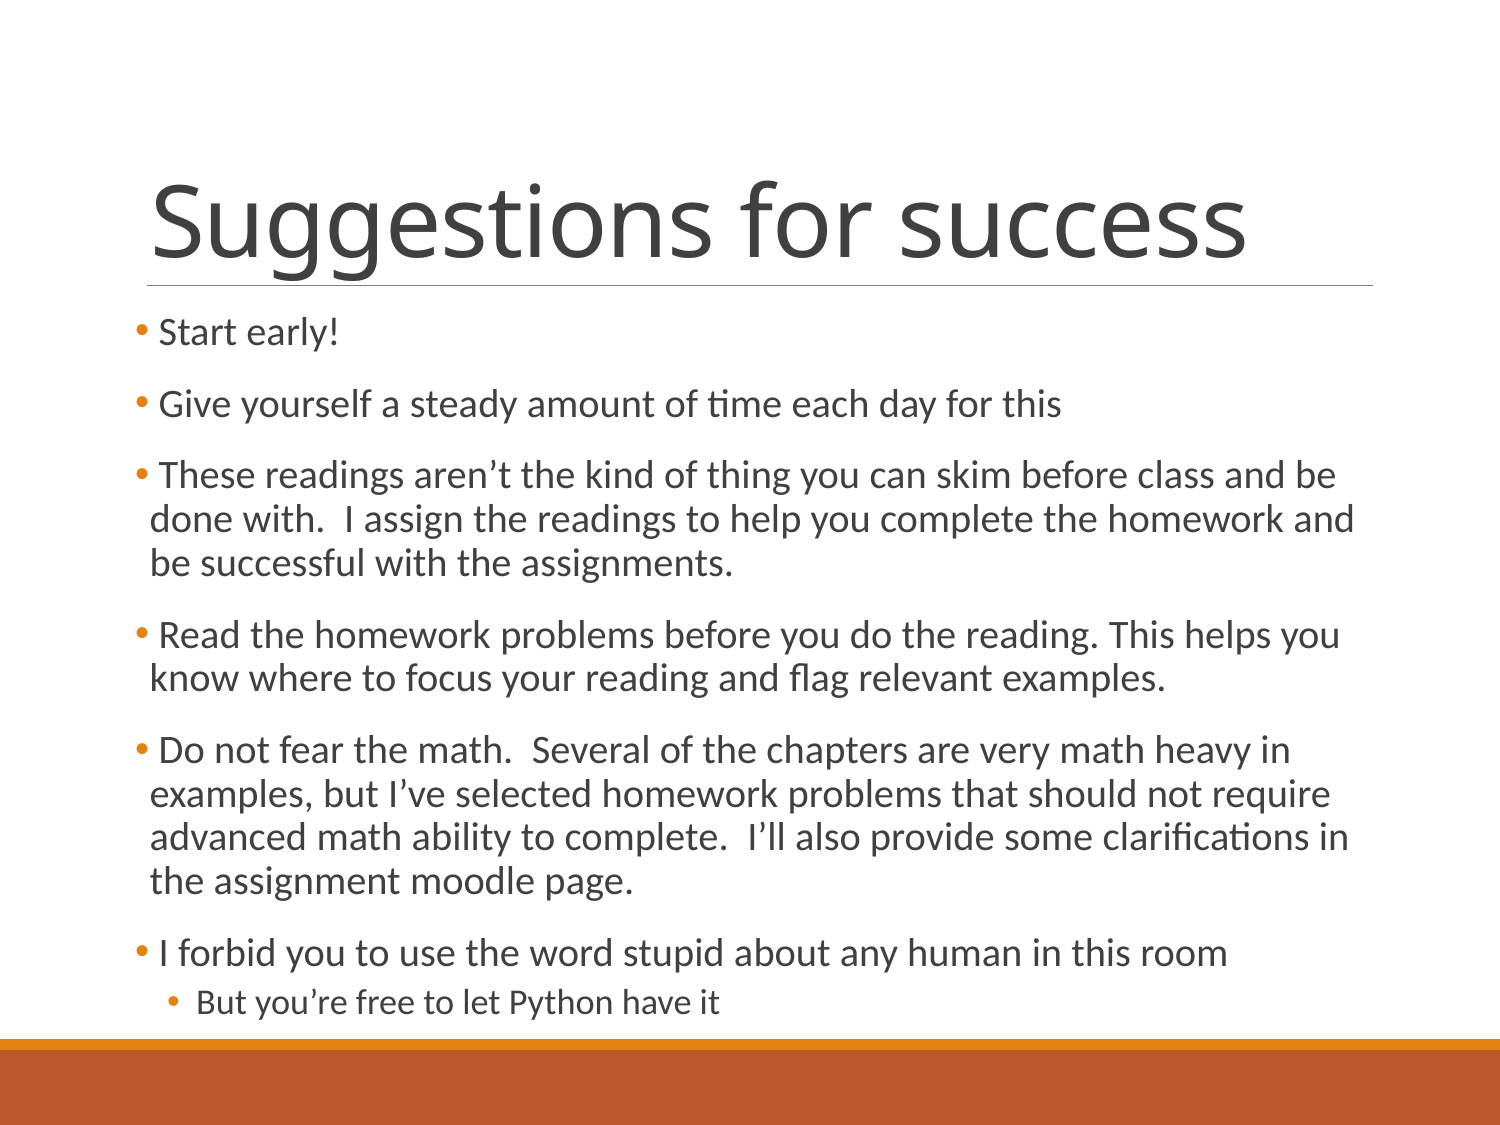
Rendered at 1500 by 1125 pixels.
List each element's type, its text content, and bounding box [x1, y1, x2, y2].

list Start early! Give yourself a steady amount of time each day for this These readings aren’t the kind of thing you can skim before class and be done with. I assign the readings to help you complete the homework and be successful with the assignments. Read the homework problems before you do the reading. This helps you know where to focus your reading and flag relevant examples. Do not fear the math. Several of the chapters are very math heavy in examples, but I’ve selected homework problems that should not require advanced math ability to complete. I’ll also provide some clarifications in the assignment moodle page. I forbid you to use the word stupid about any human in this room But you’re free to let Python have it [135, 302, 1373, 1037]
title Suggestions for success [135, 47, 1373, 285]
